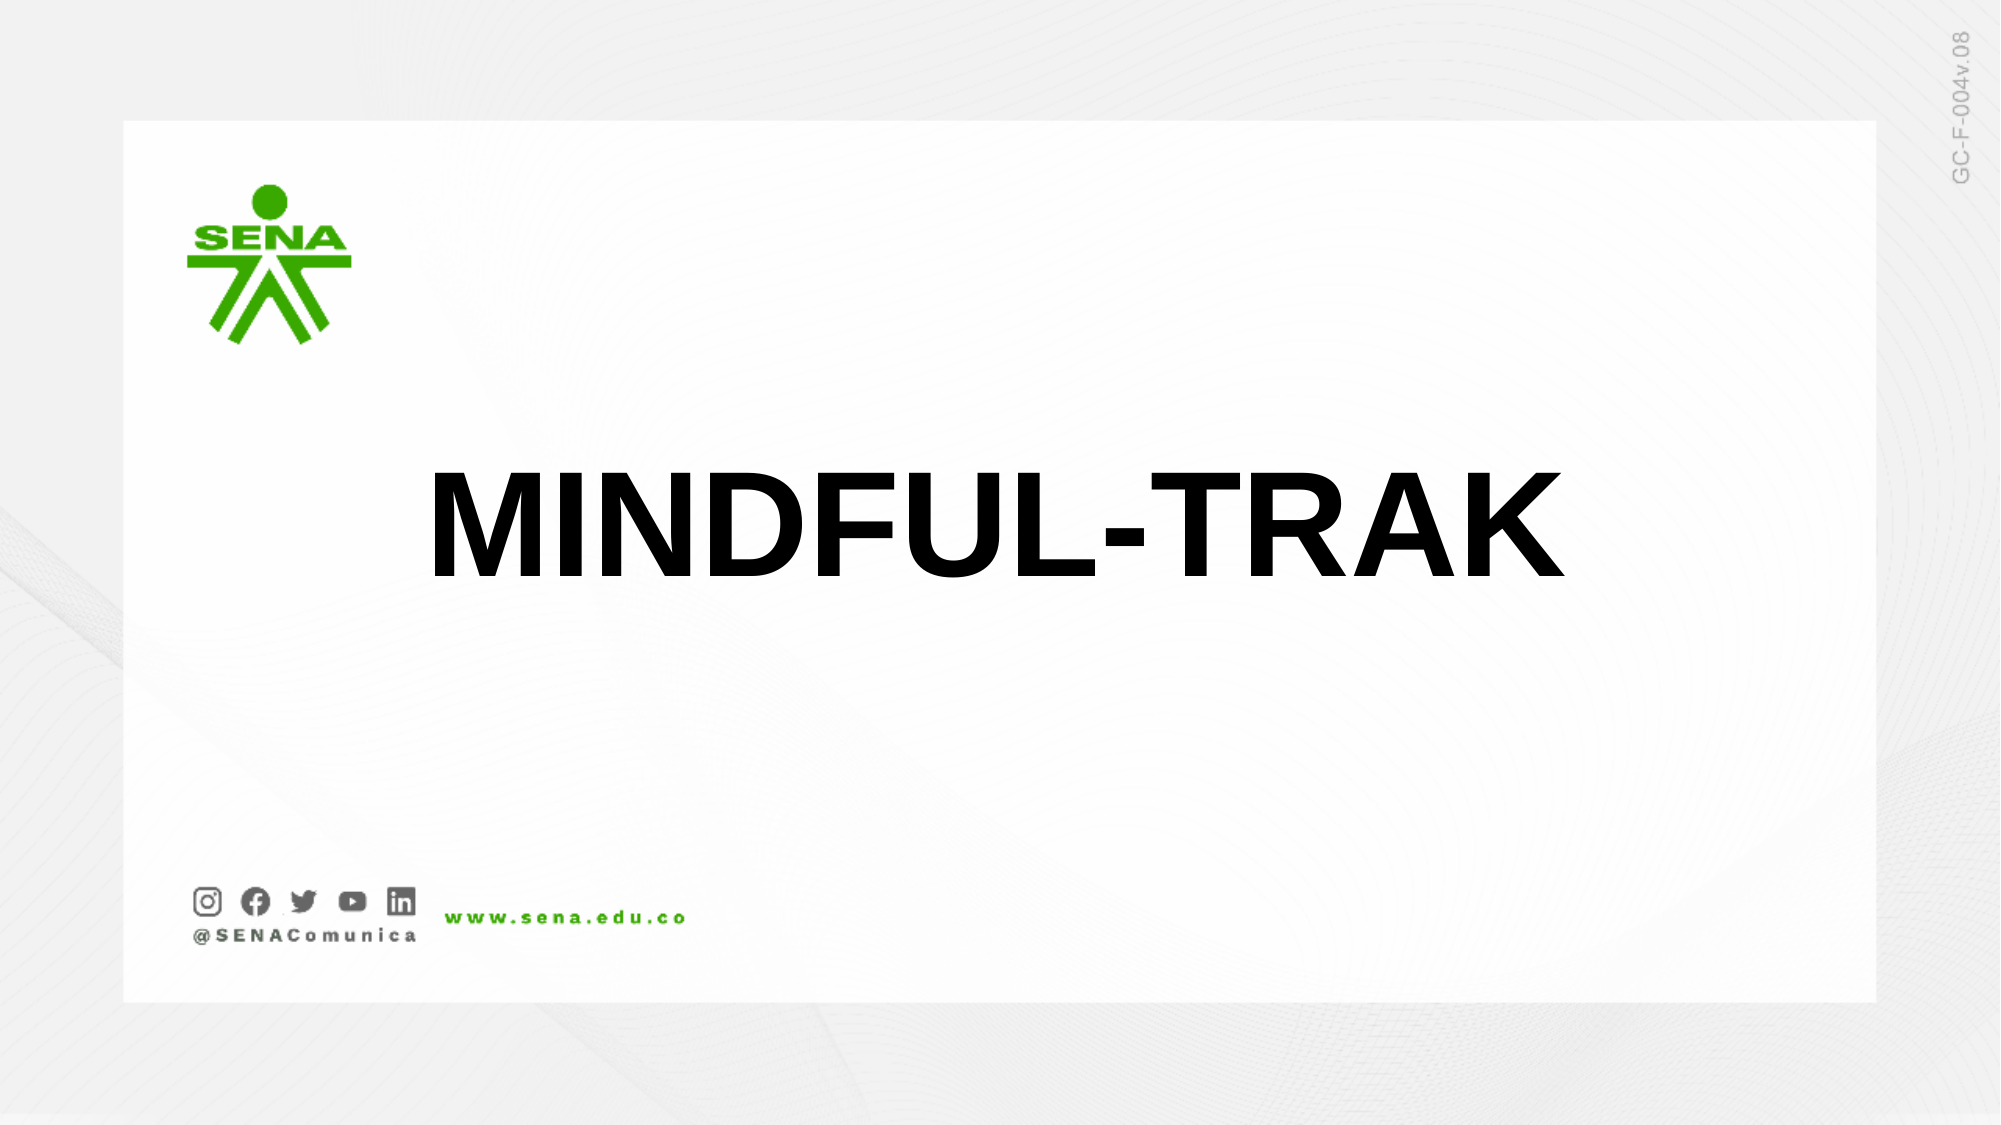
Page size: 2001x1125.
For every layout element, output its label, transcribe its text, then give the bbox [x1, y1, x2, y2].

picture [0, 0, 2000, 1125]
text_box MINDFUL-TRAK [163, 418, 1830, 814]
